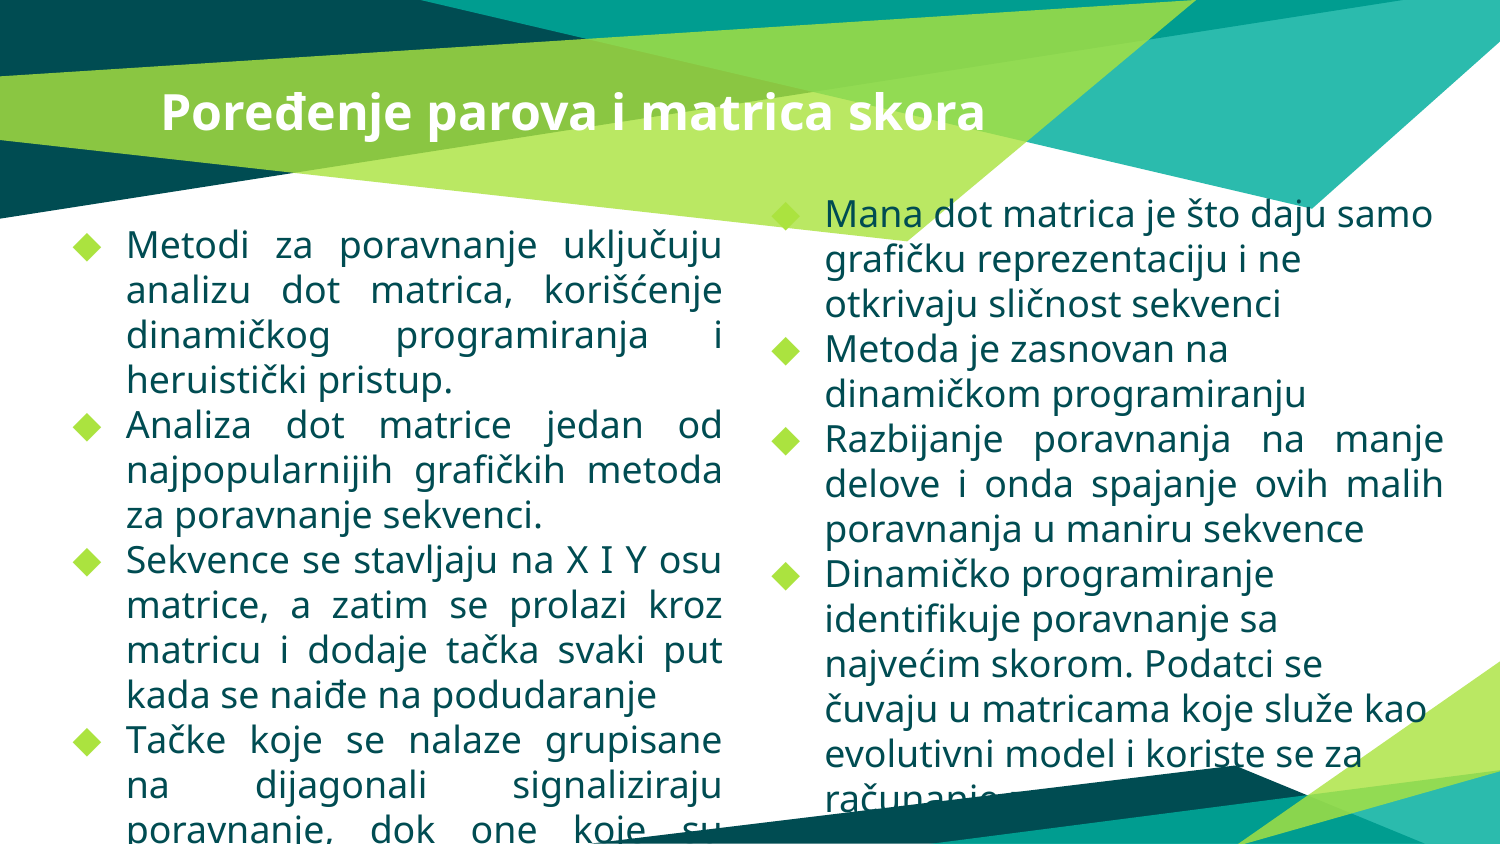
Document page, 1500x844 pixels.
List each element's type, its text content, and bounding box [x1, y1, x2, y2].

list Metodi za poravnanje uključuju analizu dot matrica, korišćenje dinamičkog programiranja i heruistički pristup. Analiza dot matrice jedan od najpopularnijih grafičkih metoda za poravnanje sekvenci. Sekvence se stavljaju na X I Y osu matrice, a zatim se prolazi kroz matricu i dodaje tačka svaki put kada se naiđe na podudaranje Tačke koje se nalaze grupisane na dijagonali signaliziraju poravnanje, dok one koje su izolovane ukazuju na slučajna poklapanja [39, 205, 739, 827]
title Poređenje parova i matrica skora [145, 65, 1355, 206]
list Mana dot matrica je što daju samo grafičku reprezentaciju i ne otkrivaju sličnost sekvenci Metoda je zasnovan na dinamičkom programiranju Razbijanje poravnanja na manje delove i onda spajanje ovih malih poravnanja u maniru sekvence Dinamičko programiranje identifikuje poravnanje sa najvećim skorom. Podatci se čuvaju u matricama koje služe kao evolutivni model i koriste se za računanje zamene . [738, 174, 1461, 738]
